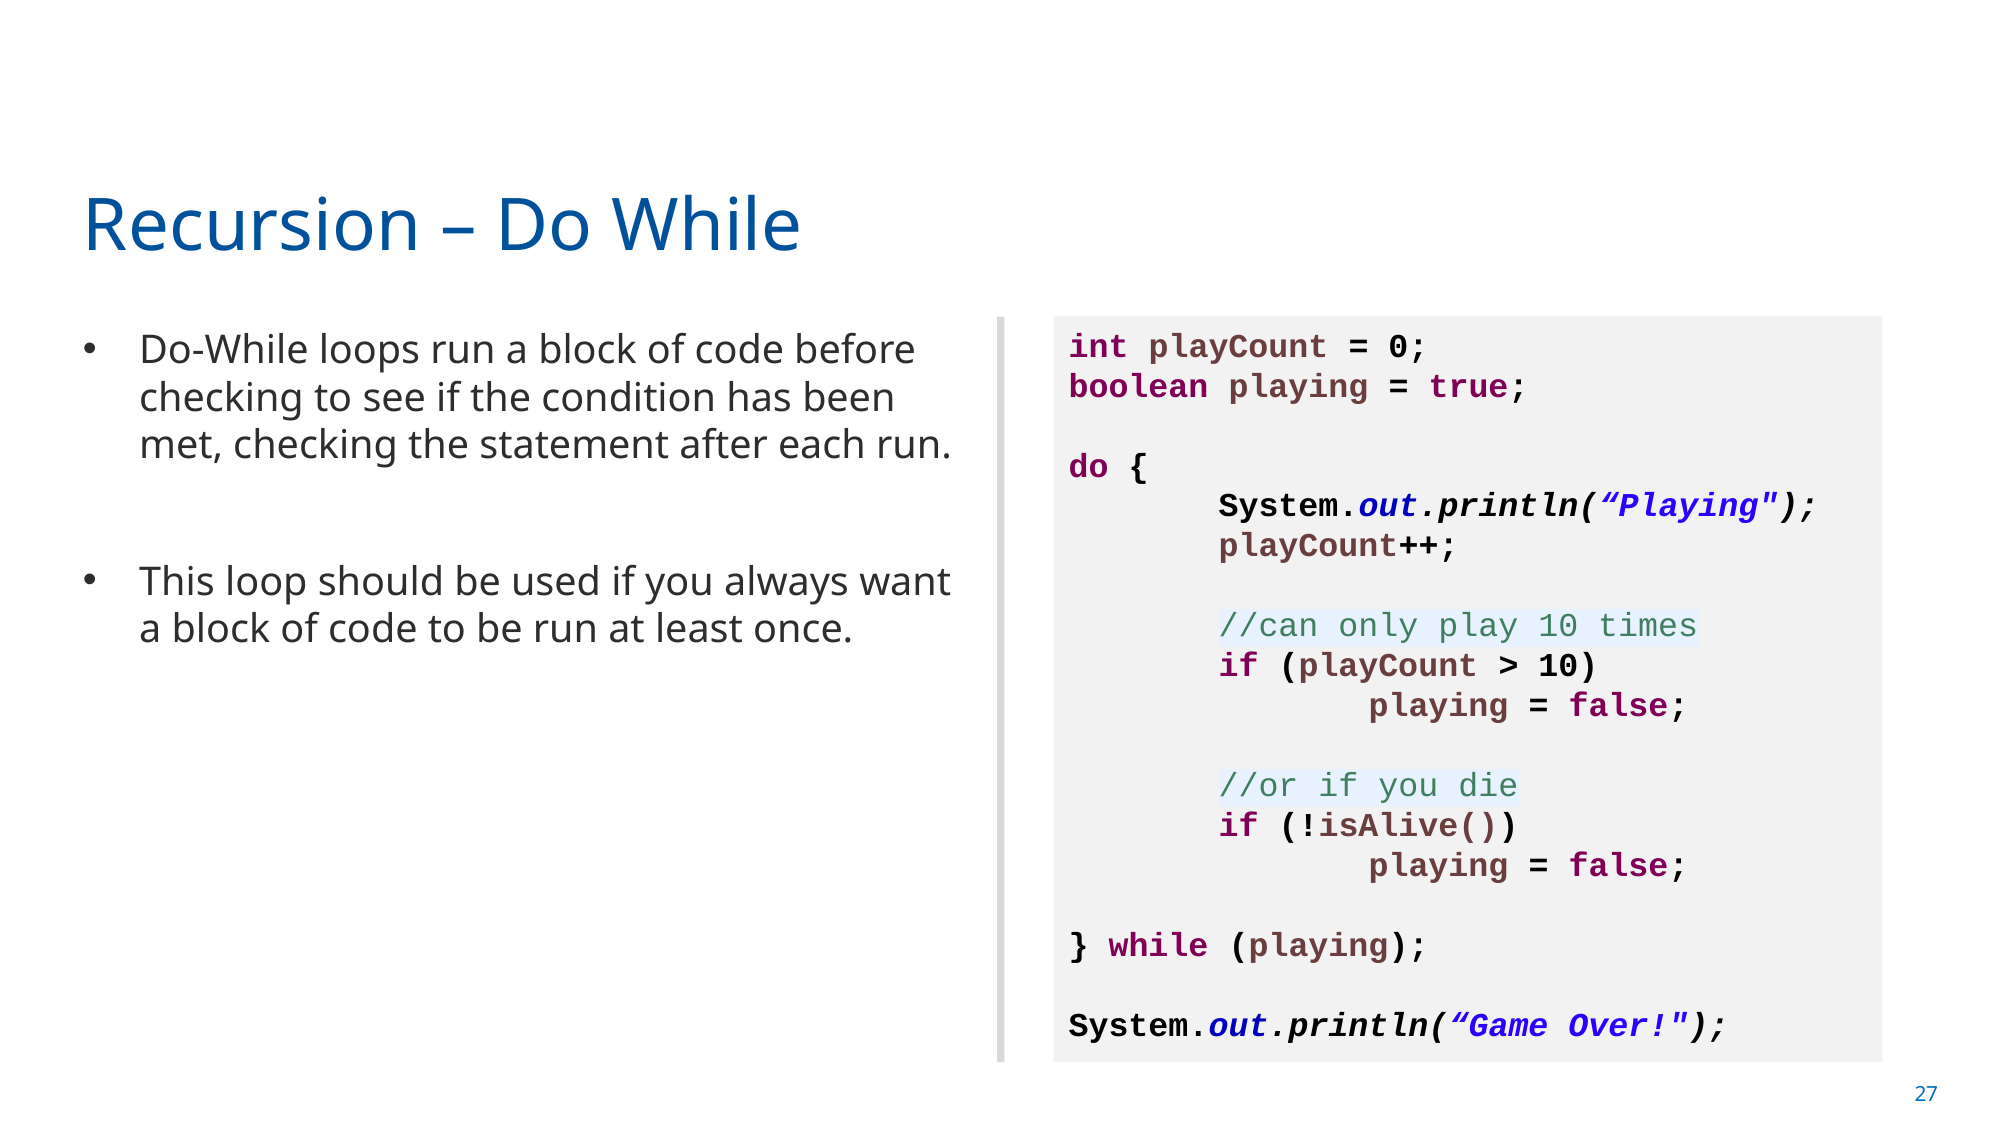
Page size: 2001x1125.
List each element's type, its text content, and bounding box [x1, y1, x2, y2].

list Do-While loops run a block of code before checking to see if the condition has been met, checking the statement after each run. This loop should be used if you always want a block of code to be run at least once. [67, 316, 984, 1063]
text_box int playCount = 0; boolean playing = true; do { System.out.println(“Playing"); playCount++; //can only play 10 times if (playCount > 10) playing = false; //or if you die if (!isAlive()) playing = false; } while (playing); System.out.println(“Game Over!"); [1053, 316, 1883, 1063]
title Recursion – Do While [67, 170, 1565, 273]
